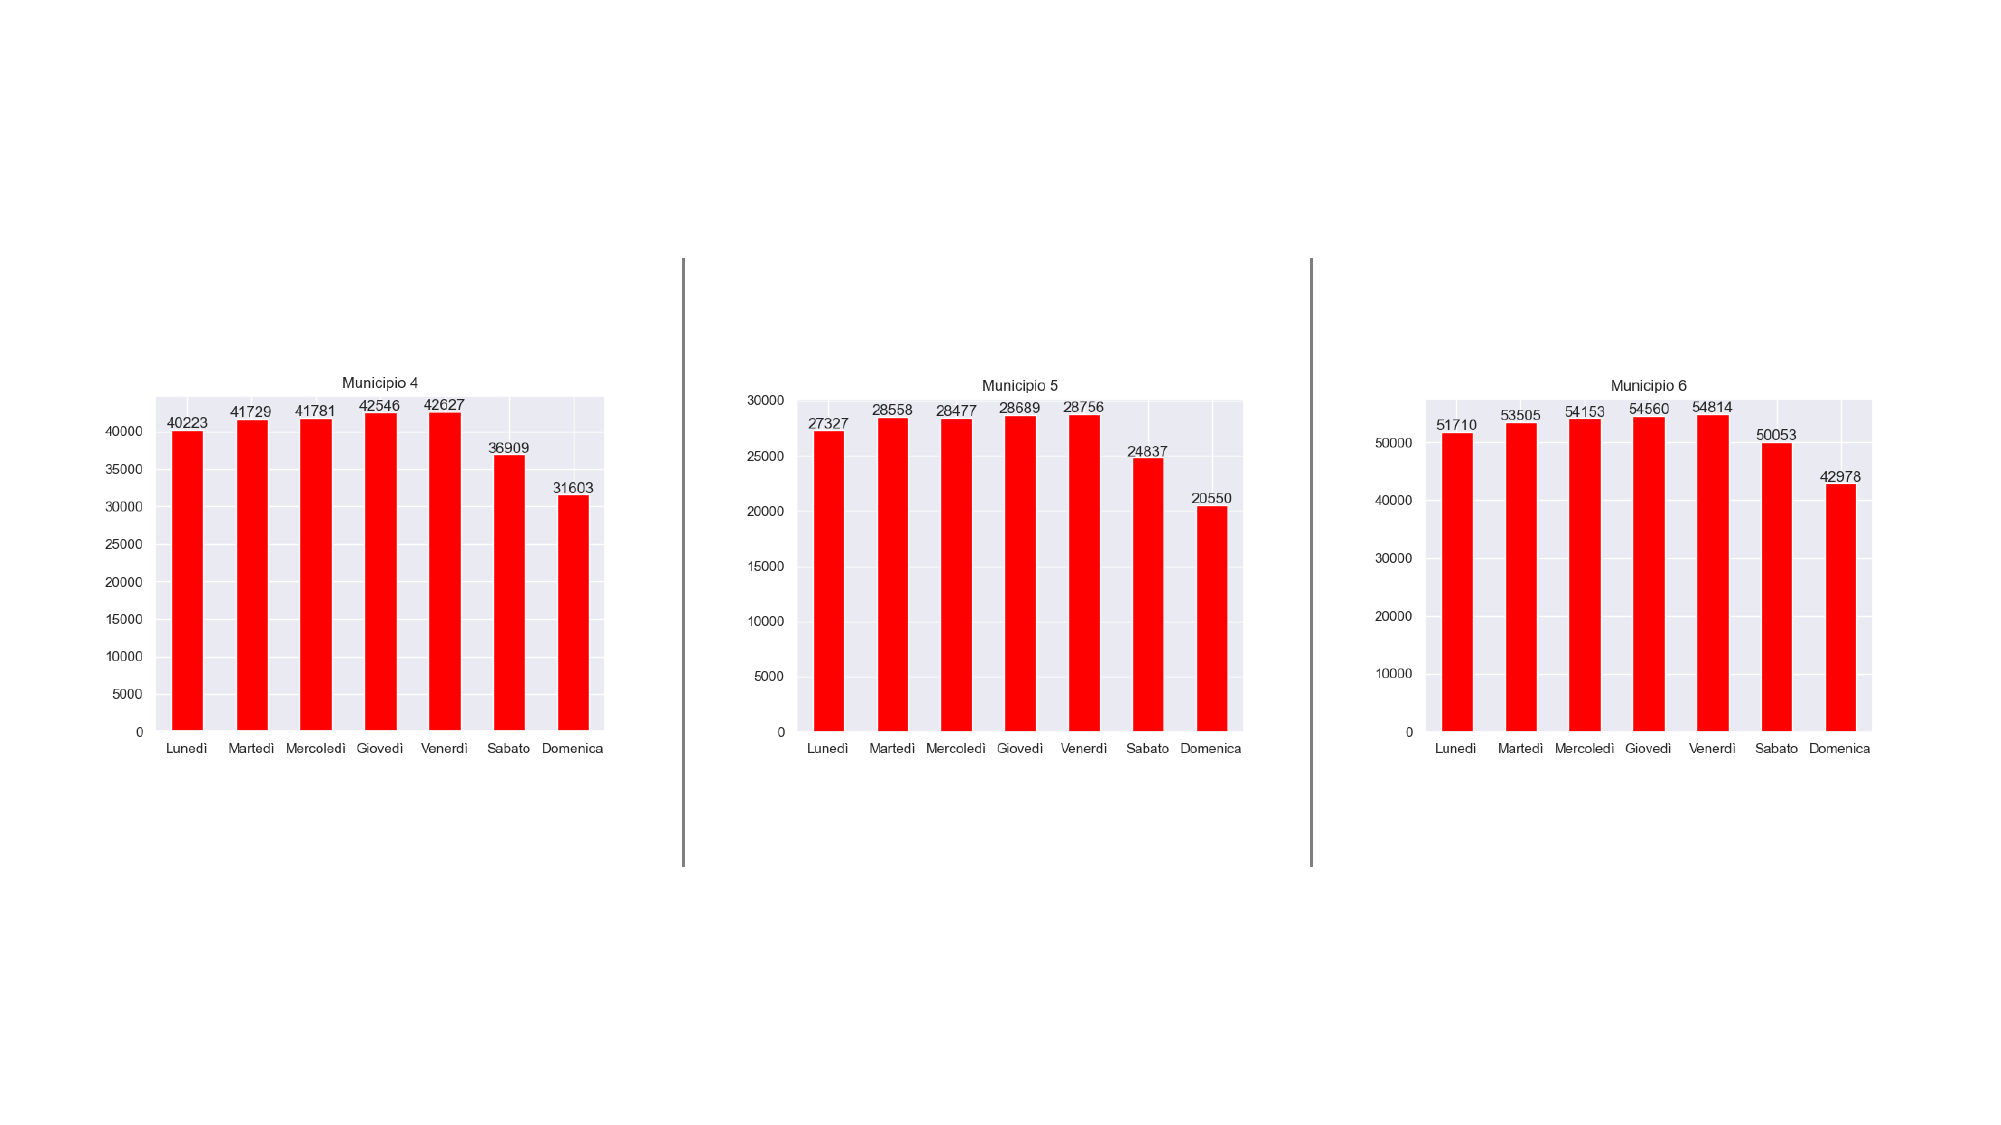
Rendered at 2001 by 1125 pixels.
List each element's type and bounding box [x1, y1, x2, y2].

picture [723, 346, 1301, 779]
picture [82, 343, 663, 779]
picture [1352, 346, 1930, 779]
